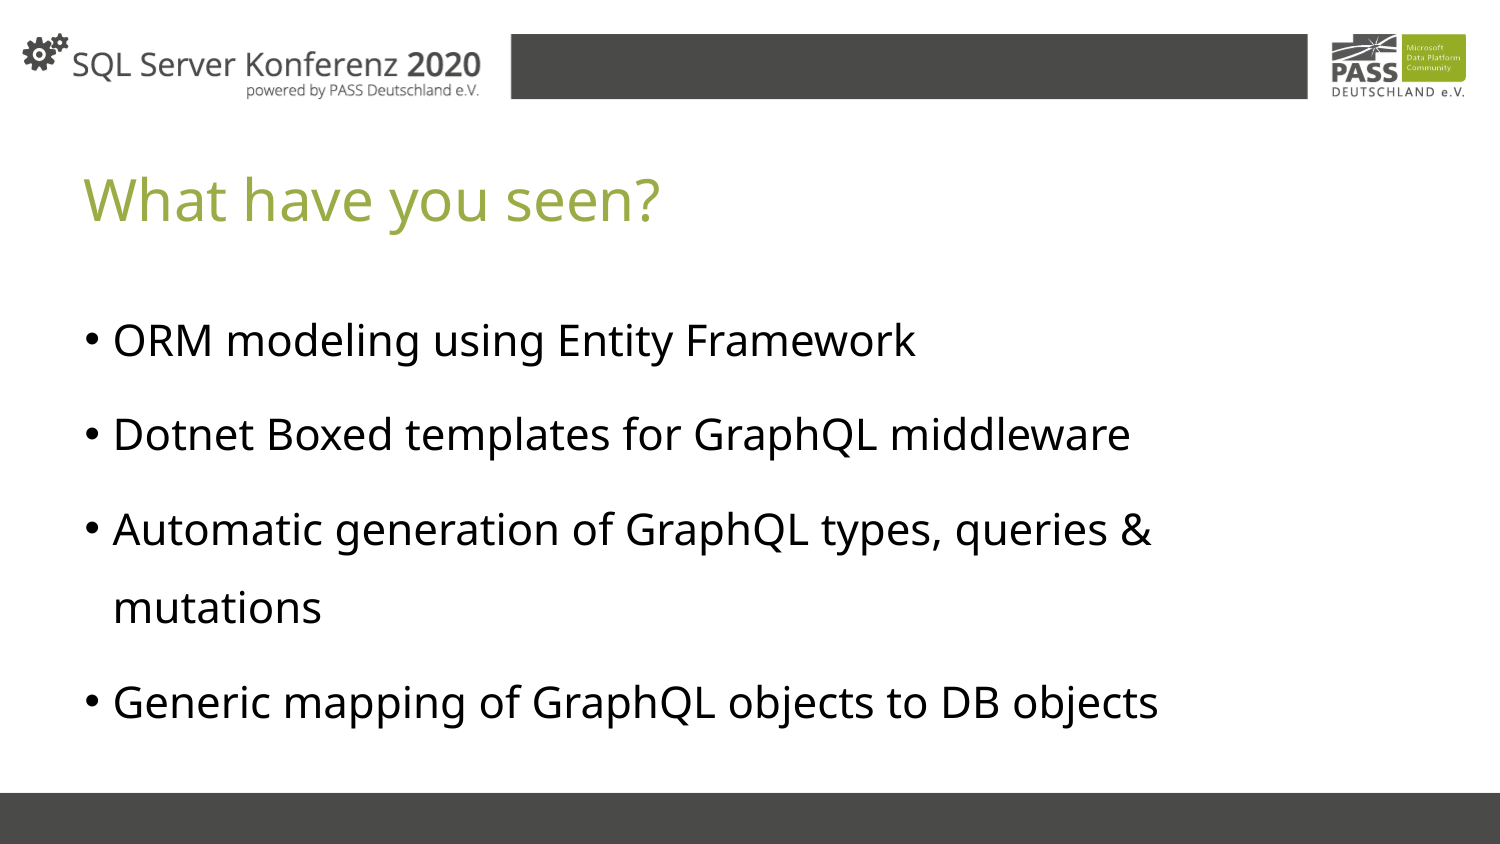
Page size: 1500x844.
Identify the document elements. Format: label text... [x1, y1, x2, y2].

title What have you seen? [68, 164, 1385, 242]
picture [0, 0, 1500, 844]
list ORM modeling using Entity Framework Dotnet Boxed templates for GraphQL middleware Automatic generation of GraphQL types, queries & mutations Generic mapping of GraphQL objects to DB objects [69, 279, 1384, 780]
